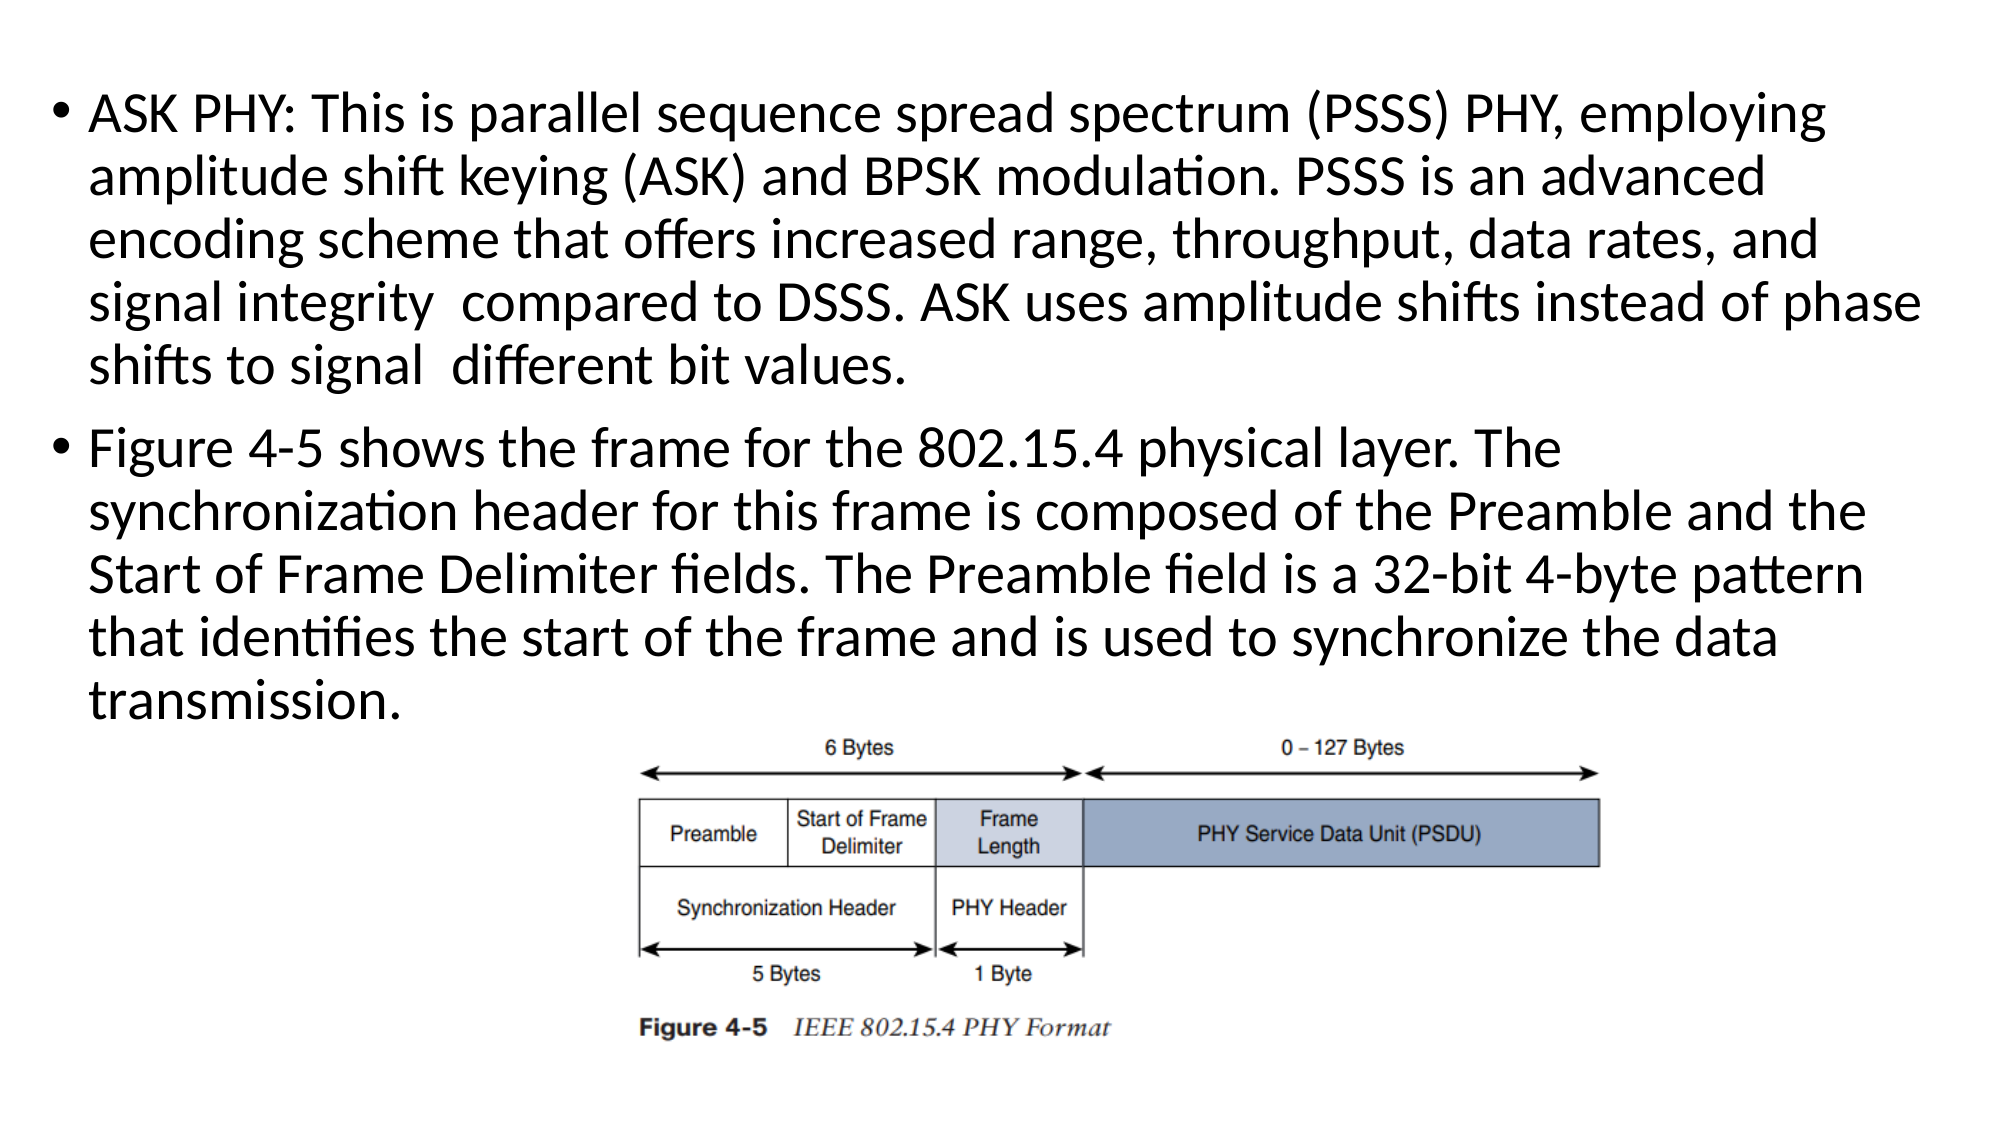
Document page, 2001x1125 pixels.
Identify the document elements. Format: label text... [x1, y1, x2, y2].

picture [599, 678, 1705, 1063]
list ASK PHY: This is parallel sequence spread spectrum (PSSS) PHY, employing amplitude shift keying (ASK) and BPSK modulation. PSSS is an advanced encoding scheme that offers increased range, throughput, data rates, and signal integrity compared to DSSS. ASK uses amplitude shifts instead of phase shifts to signal different bit values. Figure 4-5 shows the frame for the 802.15.4 physical layer. The synchronization header for this frame is composed of the Preamble and the Start of Frame Delimiter fields. The Preamble field is a 32-bit 4-byte pattern that identifies the start of the frame and is used to synchronize the data transmission. [35, 74, 1960, 789]
